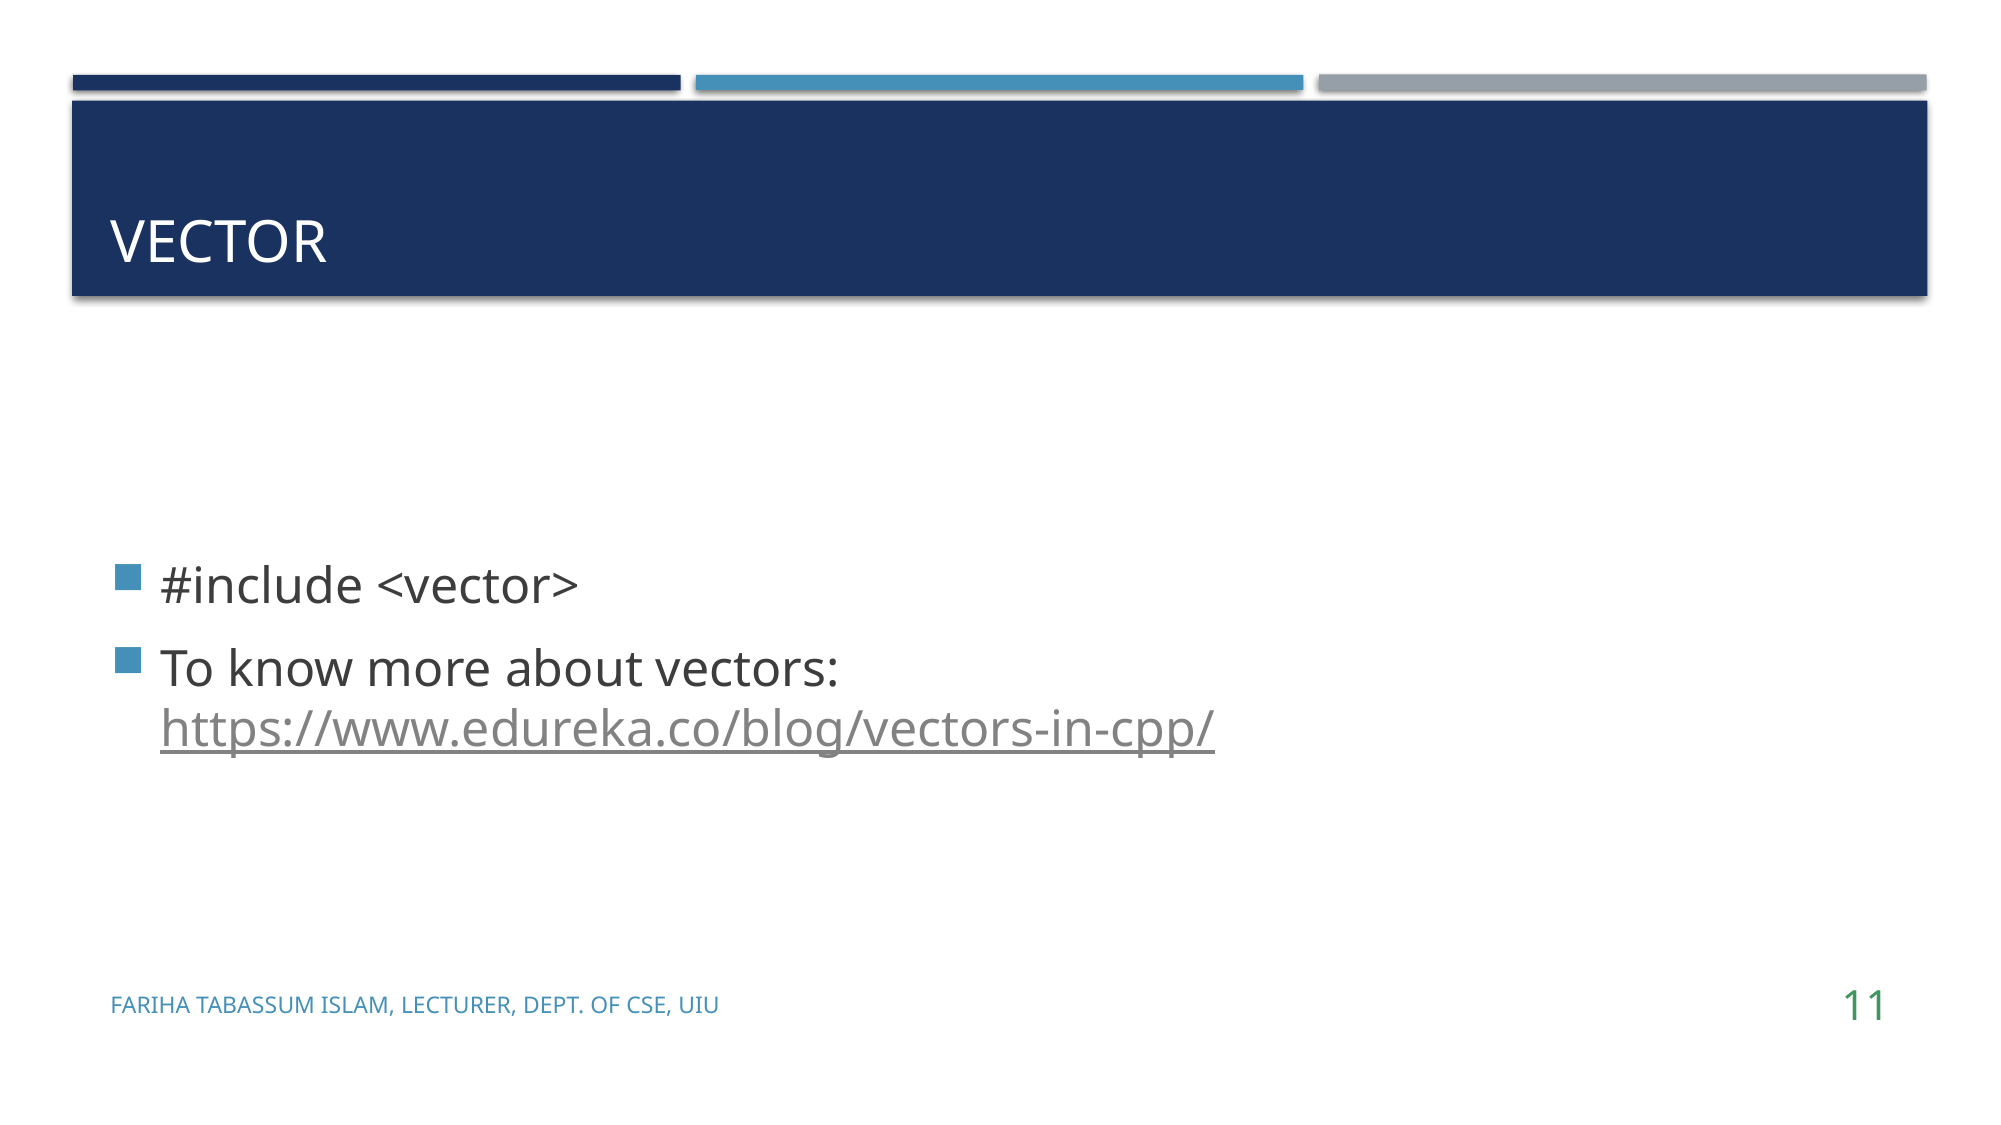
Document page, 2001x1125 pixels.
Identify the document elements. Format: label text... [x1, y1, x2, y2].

slide_number 11 [1732, 977, 1905, 1037]
list #include <vector> To know more about vectors: https://www.edureka.co/blog/vectors-in-cpp/ [95, 357, 1905, 962]
title Vector [95, 115, 1905, 282]
footer Fariha Tabassum Islam, Lecturer, Dept. of CSE, UIU [95, 976, 1230, 1037]
